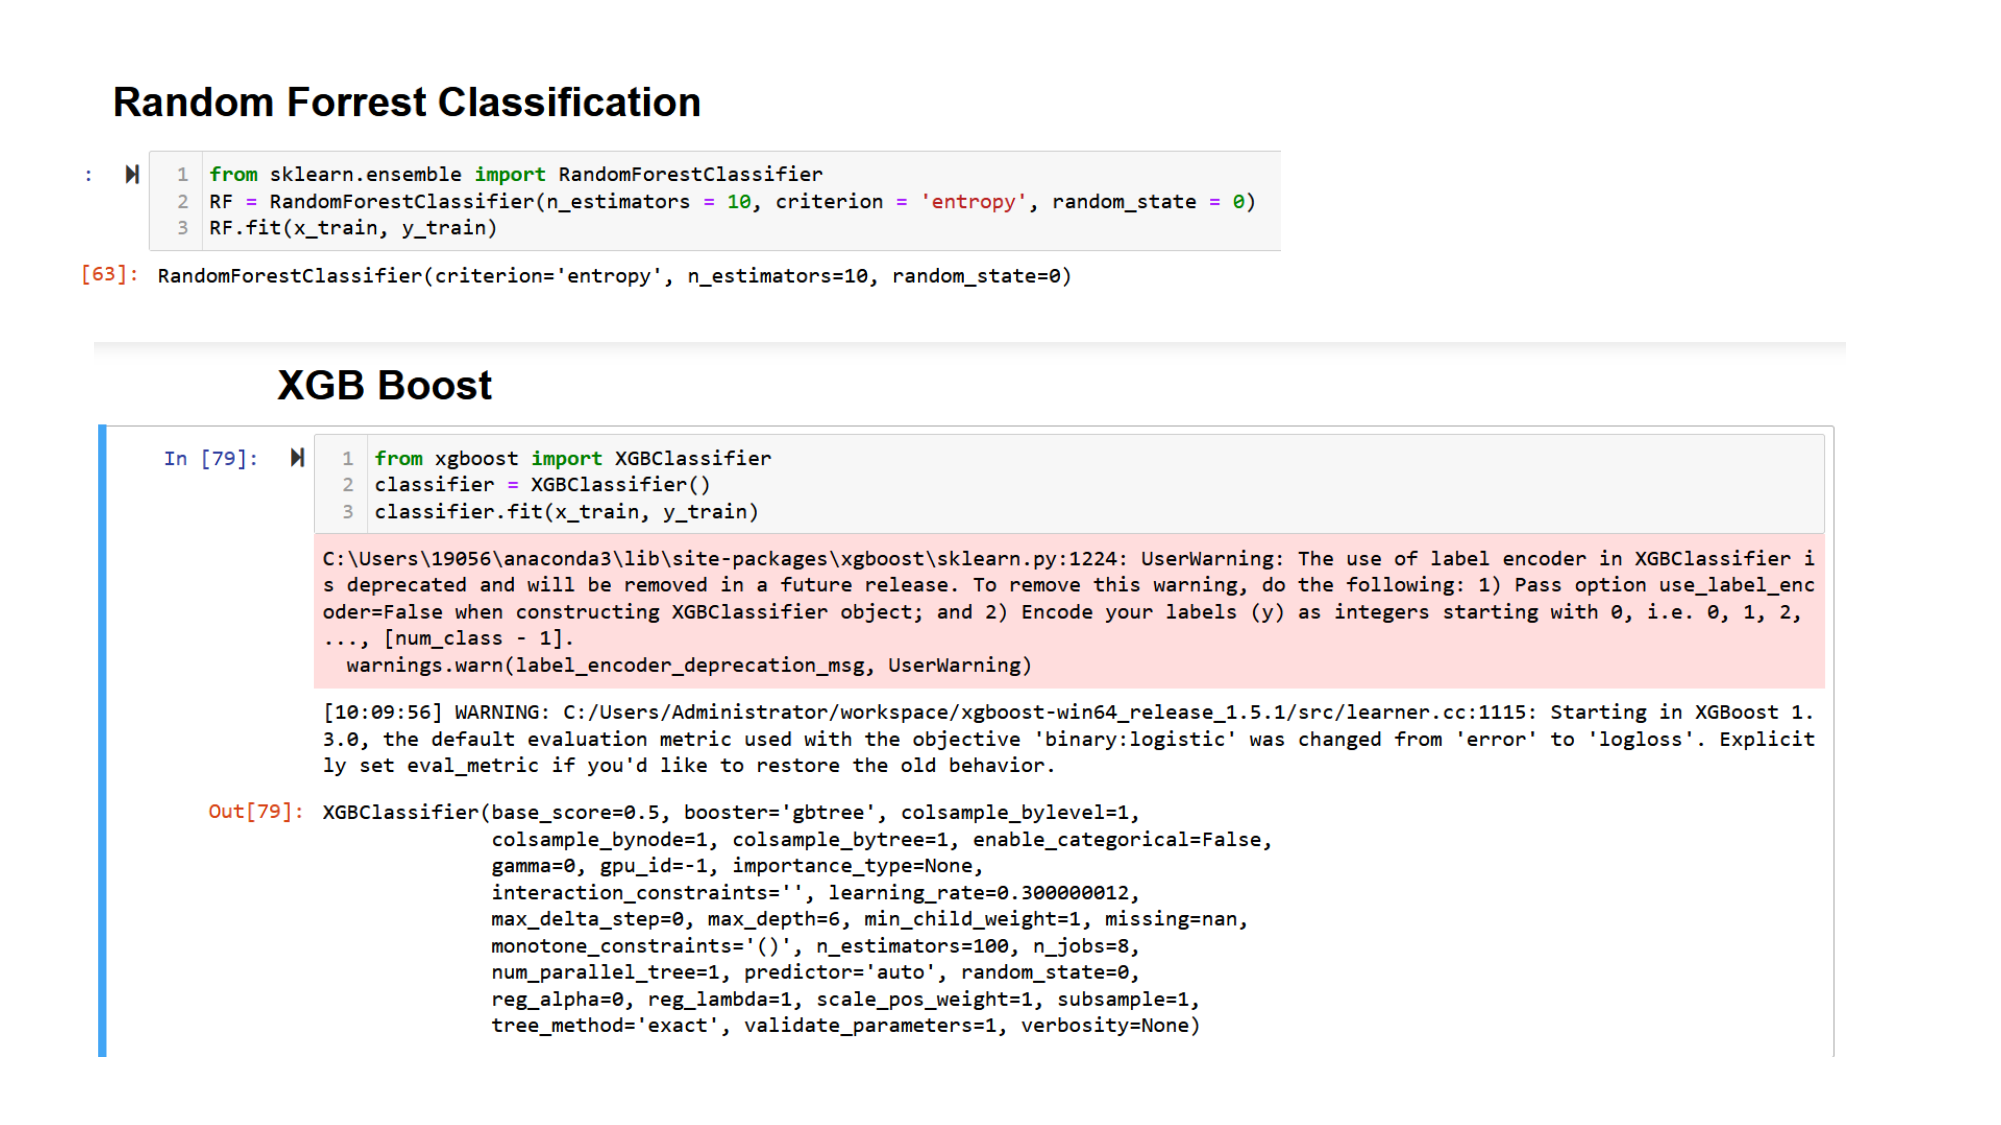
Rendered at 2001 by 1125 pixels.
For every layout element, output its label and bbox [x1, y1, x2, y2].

picture [93, 342, 1846, 1057]
picture [81, 68, 1281, 315]
